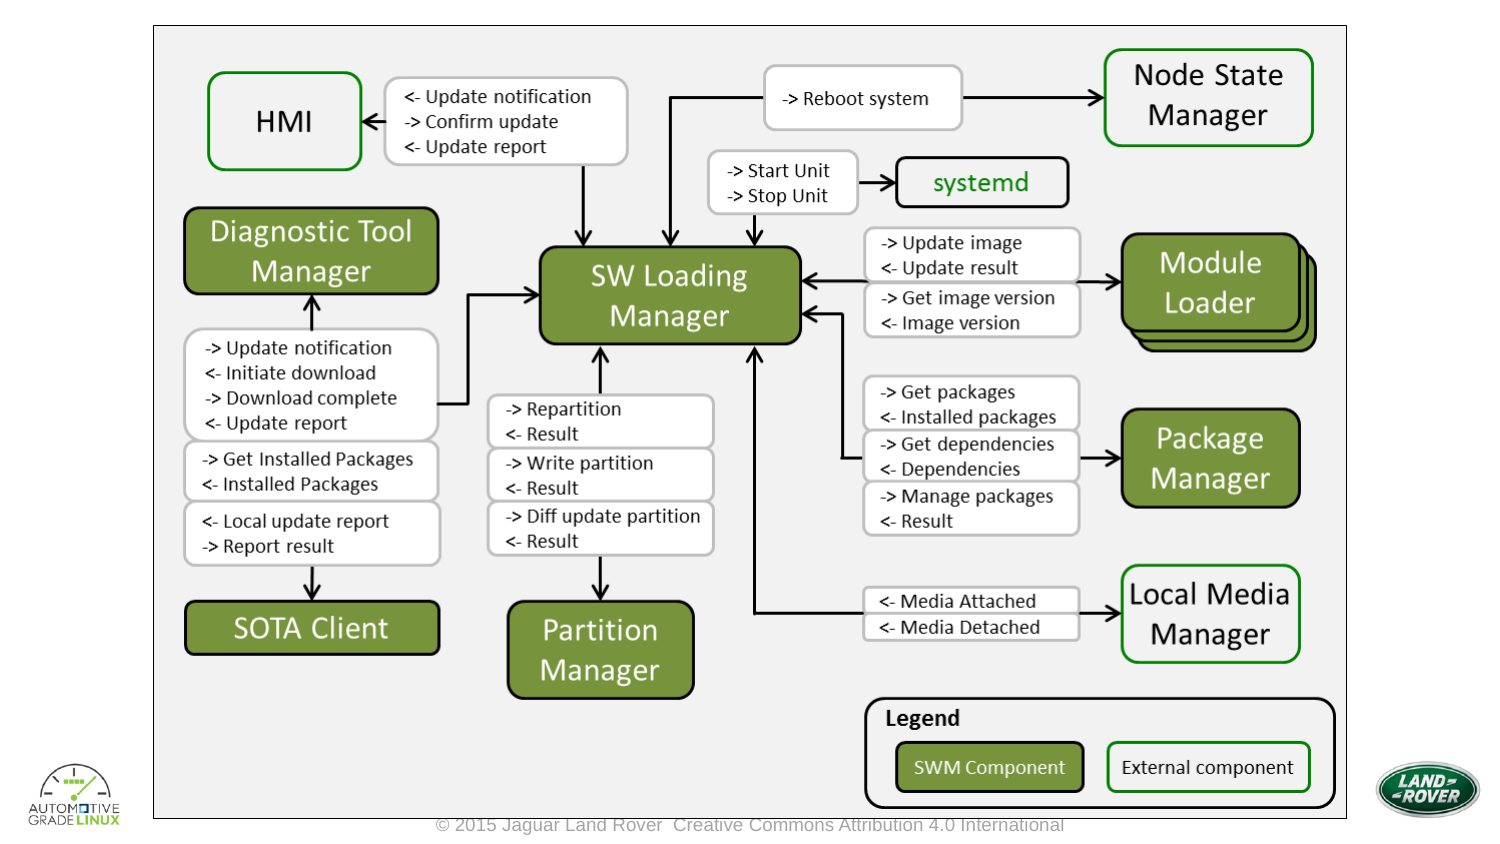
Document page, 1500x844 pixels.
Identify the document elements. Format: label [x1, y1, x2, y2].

picture [153, 24, 1488, 820]
picture [27, 763, 120, 825]
